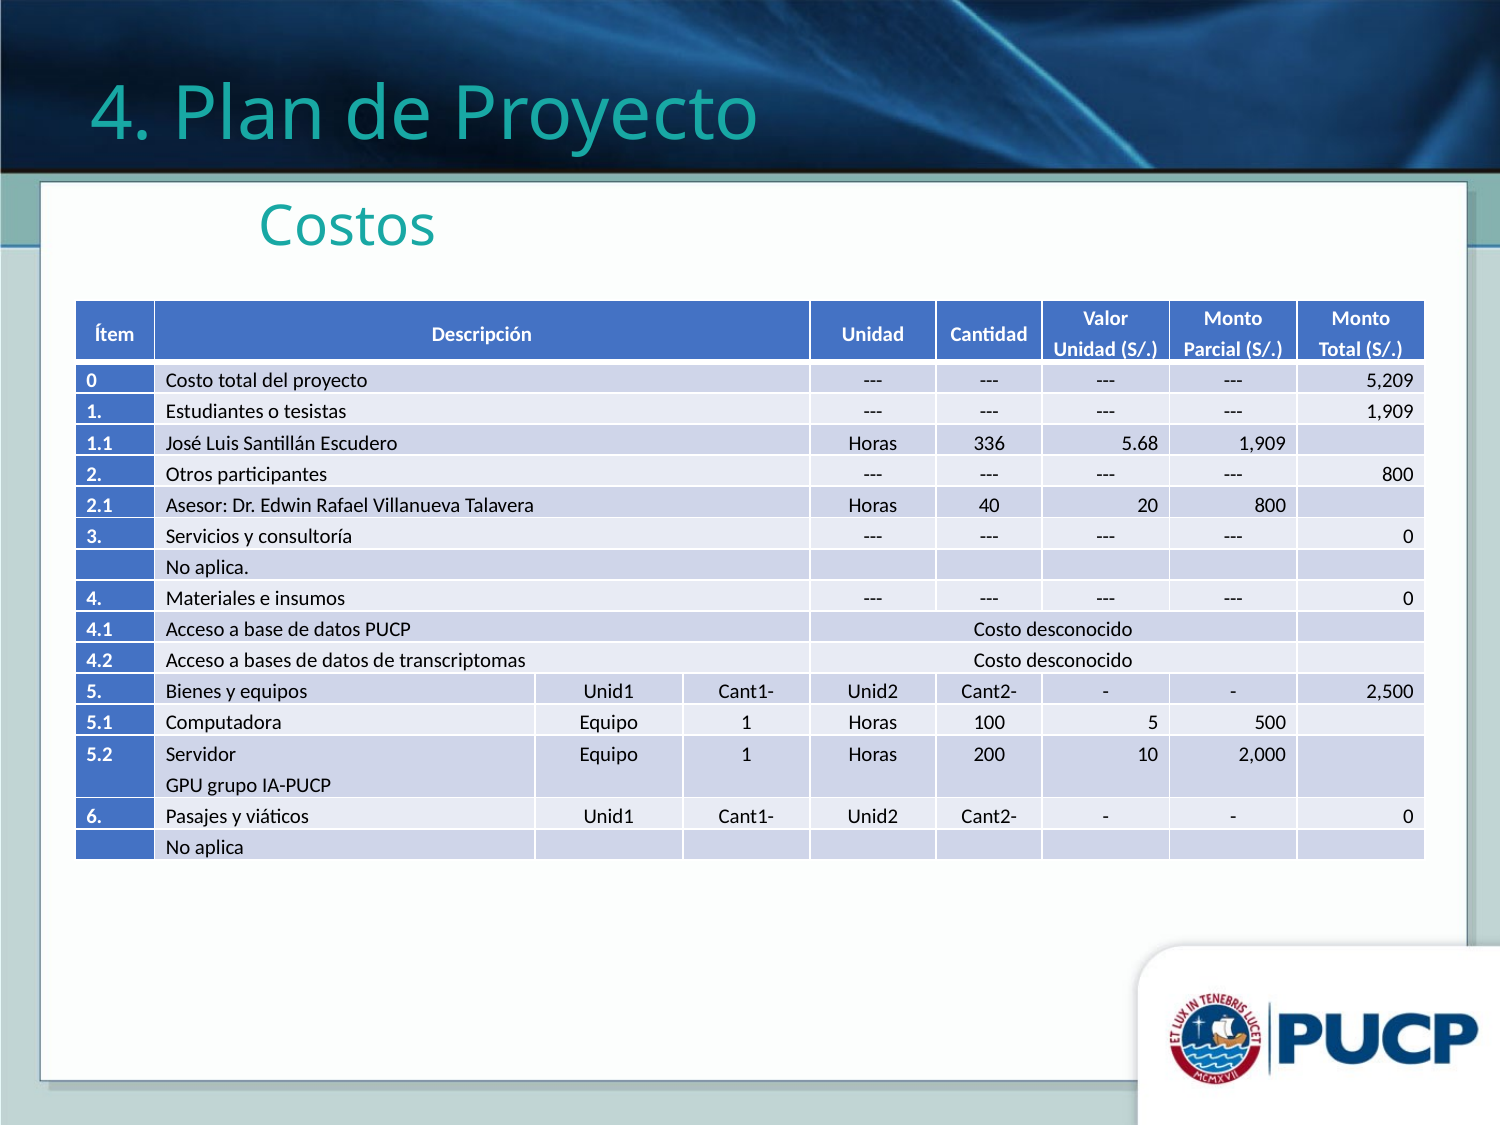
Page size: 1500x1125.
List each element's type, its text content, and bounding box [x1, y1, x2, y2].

table_cell Cant1- [684, 798, 809, 828]
table_cell --- [1170, 581, 1296, 610]
table_cell 800 [1298, 456, 1424, 485]
table_cell Bienes y equipos [155, 674, 534, 703]
table_cell --- [937, 394, 1041, 423]
table_cell 4.2 [76, 643, 154, 672]
table_cell [1170, 830, 1296, 859]
table_cell --- [811, 456, 935, 485]
table_cell Estudiantes o tesistas [155, 394, 809, 423]
table_cell 2. [76, 456, 154, 485]
table_cell 5 [1043, 705, 1169, 734]
table_cell --- [811, 394, 935, 423]
table_cell [811, 830, 935, 859]
table_cell - [1043, 798, 1169, 828]
table_cell 1,909 [1298, 394, 1424, 423]
table_cell Pasajes y viáticos [155, 798, 534, 828]
table_cell 5.68 [1043, 425, 1169, 454]
table_cell 336 [937, 425, 1041, 454]
table_cell Horas [811, 487, 935, 517]
table_cell [1298, 487, 1424, 517]
table_header Descripción [155, 301, 809, 359]
table_cell --- [1170, 518, 1296, 548]
table_cell Unid2 [811, 798, 935, 828]
table_cell 10 [1043, 736, 1169, 797]
table_cell 200 [937, 736, 1041, 797]
table_cell Acceso a bases de datos de transcriptomas [155, 643, 809, 672]
table_cell [1298, 736, 1424, 797]
table_cell 40 [937, 487, 1041, 517]
table_cell 1,909 [1170, 425, 1296, 454]
table_cell Costo total del proyecto [155, 365, 809, 392]
table_cell Computadora [155, 705, 534, 734]
table_cell 20 [1043, 487, 1169, 517]
table_cell --- [1043, 365, 1169, 392]
table_cell No aplica. [155, 550, 809, 579]
picture [0, 0, 1500, 1125]
table_cell 2,500 [1298, 674, 1424, 703]
table_cell Servidor GPU grupo IA-PUCP [155, 736, 534, 797]
table_cell - [1170, 674, 1296, 703]
table_cell --- [937, 581, 1041, 610]
table_cell Materiales e insumos [155, 581, 809, 610]
table_cell [1298, 830, 1424, 859]
table_cell 1 [684, 736, 809, 797]
table_cell [1298, 425, 1424, 454]
table_cell [811, 550, 935, 579]
table_cell --- [811, 581, 935, 610]
table_cell 800 [1170, 487, 1296, 517]
table_cell --- [1170, 365, 1296, 392]
table_cell Equipo [536, 705, 682, 734]
table_cell Unid2 [811, 674, 935, 703]
table_cell Costo desconocido [811, 643, 1296, 672]
table_cell 0 [1298, 798, 1424, 828]
table_cell 0 [1298, 581, 1424, 610]
table_cell --- [1170, 394, 1296, 423]
table_cell Unid1 [536, 798, 682, 828]
table_cell [1298, 550, 1424, 579]
table_cell --- [937, 518, 1041, 548]
table_cell Equipo [536, 736, 682, 797]
table_cell 2.1 [76, 487, 154, 517]
table_cell [937, 550, 1041, 579]
table_cell [536, 830, 682, 859]
title Costos [243, 154, 1257, 296]
table_cell --- [811, 518, 935, 548]
table_cell Horas [811, 425, 935, 454]
table_cell 1 [684, 705, 809, 734]
table_cell --- [937, 456, 1041, 485]
table_header Ítem [76, 301, 154, 359]
table_cell 6. [76, 798, 154, 828]
table_cell [76, 550, 154, 579]
table_cell José Luis Santillán Escudero [155, 425, 809, 454]
table_cell 5,209 [1298, 365, 1424, 392]
table_cell Cant2- [937, 674, 1041, 703]
table_cell --- [1043, 581, 1169, 610]
table_cell Cant1- [684, 674, 809, 703]
table_cell --- [1043, 518, 1169, 548]
table_cell 100 [937, 705, 1041, 734]
table_cell 500 [1170, 705, 1296, 734]
table_cell 1.1 [76, 425, 154, 454]
table_cell Otros participantes [155, 456, 809, 485]
table_cell [684, 830, 809, 859]
text_box 4. Plan de Proyecto [74, 19, 1425, 207]
table_cell 0 [76, 365, 154, 392]
table_cell [937, 830, 1041, 859]
table_cell 0 [1298, 518, 1424, 548]
table_cell --- [1043, 394, 1169, 423]
table_cell 5.2 [76, 736, 154, 797]
table_cell No aplica [155, 830, 534, 859]
table_header Monto Parcial (S/.) [1170, 301, 1296, 359]
table_cell [1043, 550, 1169, 579]
table_cell [1170, 550, 1296, 579]
table_cell 4. [76, 581, 154, 610]
table_cell Acceso a base de datos PUCP [155, 612, 809, 641]
table_cell [1298, 612, 1424, 641]
table_cell [1298, 705, 1424, 734]
table_cell [1298, 643, 1424, 672]
table_cell 1. [76, 394, 154, 423]
table_cell Costo desconocido [811, 612, 1296, 641]
table_header Cantidad [937, 301, 1041, 359]
table_header Valor Unidad (S/.) [1043, 301, 1169, 359]
table_cell --- [1043, 456, 1169, 485]
table_cell Horas [811, 705, 935, 734]
table_cell 5. [76, 674, 154, 703]
table_cell --- [1170, 456, 1296, 485]
table_cell - [1043, 674, 1169, 703]
table_cell Asesor: Dr. Edwin Rafael Villanueva Talavera [155, 487, 809, 517]
table_cell 5.1 [76, 705, 154, 734]
table_header Monto Total (S/.) [1298, 301, 1424, 359]
table_cell Unid1 [536, 674, 682, 703]
table_cell 4.1 [76, 612, 154, 641]
table_header Unidad [811, 301, 935, 359]
table_cell Servicios y consultoría [155, 518, 809, 548]
table_cell [76, 830, 154, 859]
table_cell - [1170, 798, 1296, 828]
table_cell 3. [76, 518, 154, 548]
table_cell 2,000 [1170, 736, 1296, 797]
table_cell --- [811, 365, 935, 392]
table_cell Horas [811, 736, 935, 797]
table_cell Cant2- [937, 798, 1041, 828]
table_cell --- [937, 365, 1041, 392]
table_cell [1043, 830, 1169, 859]
